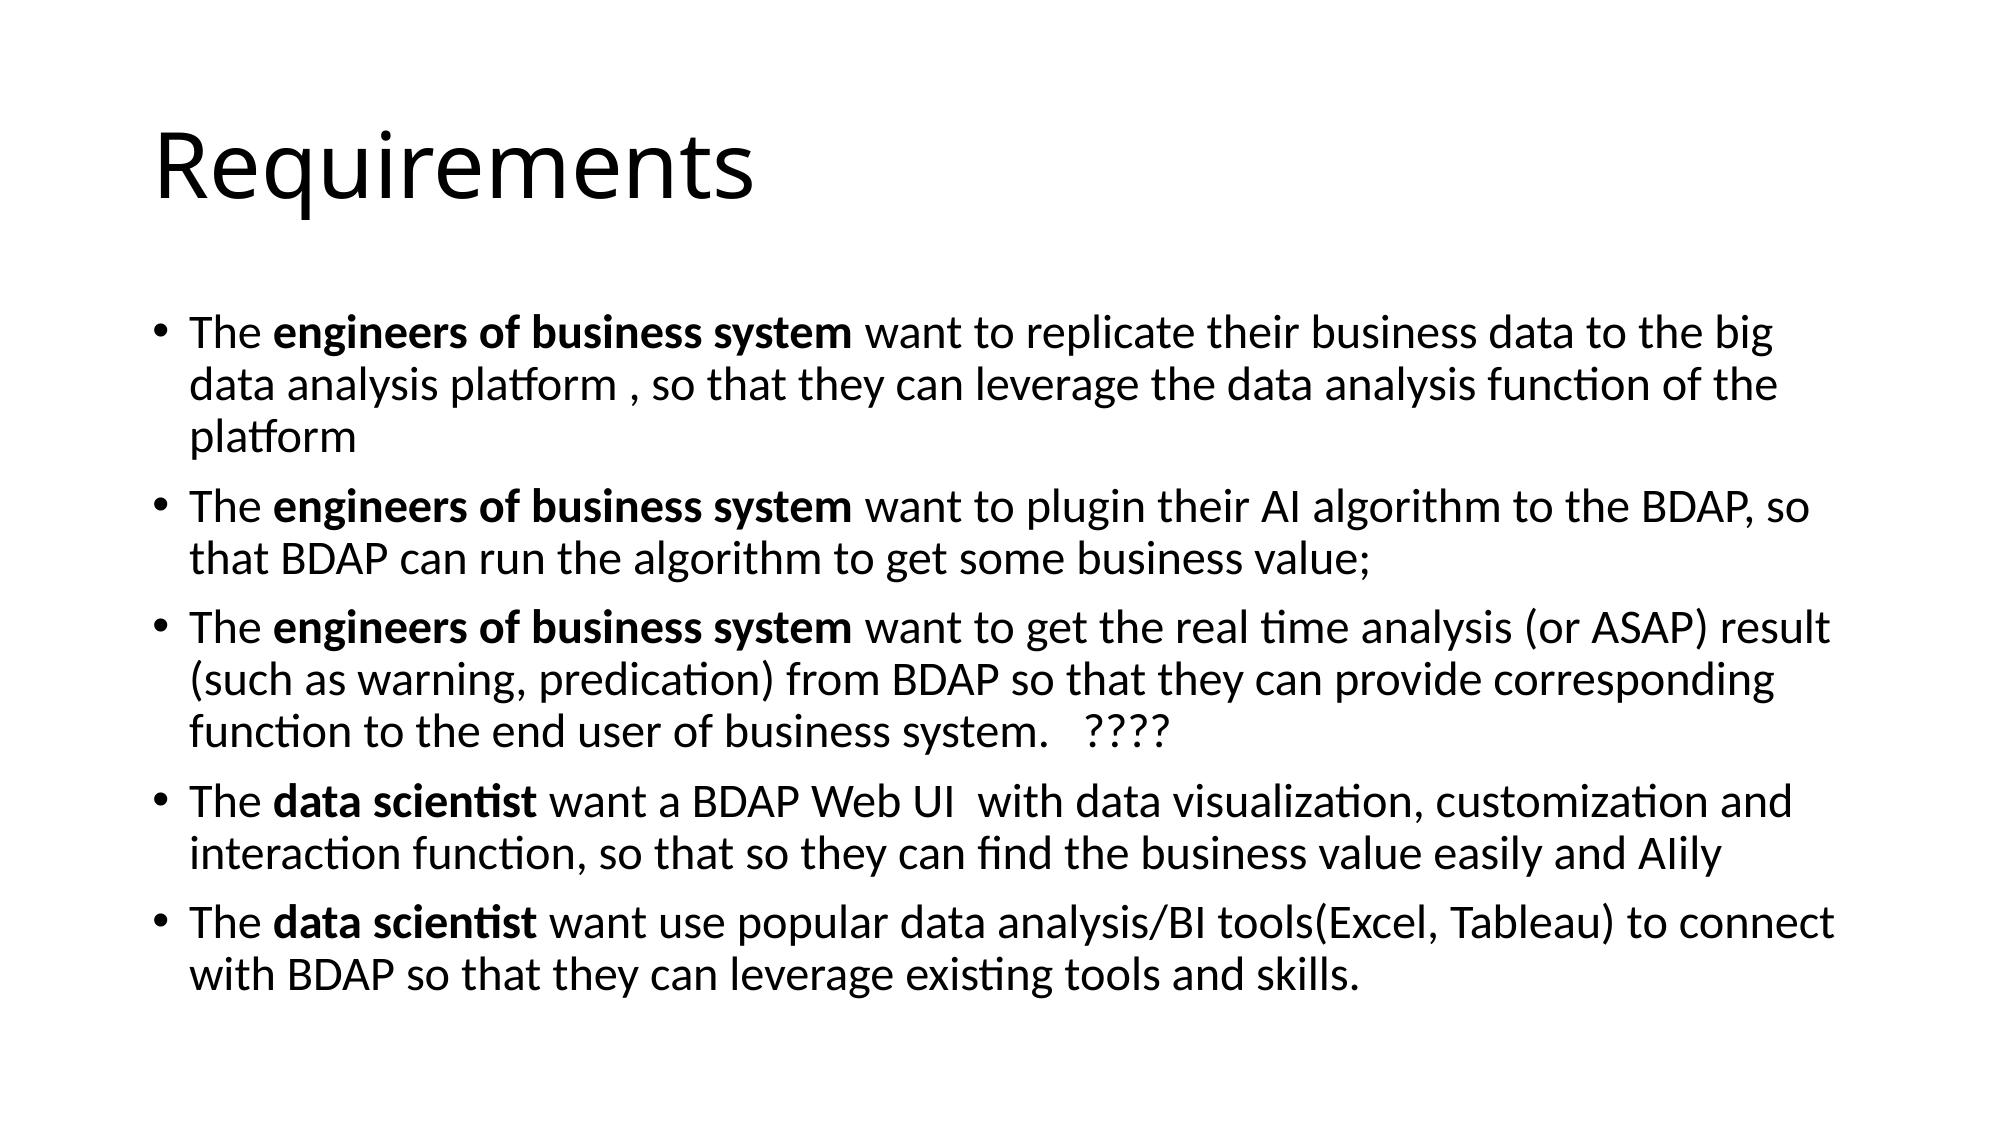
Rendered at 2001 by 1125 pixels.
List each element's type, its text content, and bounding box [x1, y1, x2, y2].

list The engineers of business system want to replicate their business data to the big data analysis platform , so that they can leverage the data analysis function of the platform The engineers of business system want to plugin their AI algorithm to the BDAP, so that BDAP can run the algorithm to get some business value; The engineers of business system want to get the real time analysis (or ASAP) result (such as warning, predication) from BDAP so that they can provide corresponding function to the end user of business system. ???? The data scientist want a BDAP Web UI with data visualization, customization and interaction function, so that so they can find the business value easily and AIily The data scientist want use popular data analysis/BI tools(Excel, Tableau) to connect with BDAP so that they can leverage existing tools and skills. [137, 299, 1863, 1014]
title Requirements [137, 59, 1863, 278]
